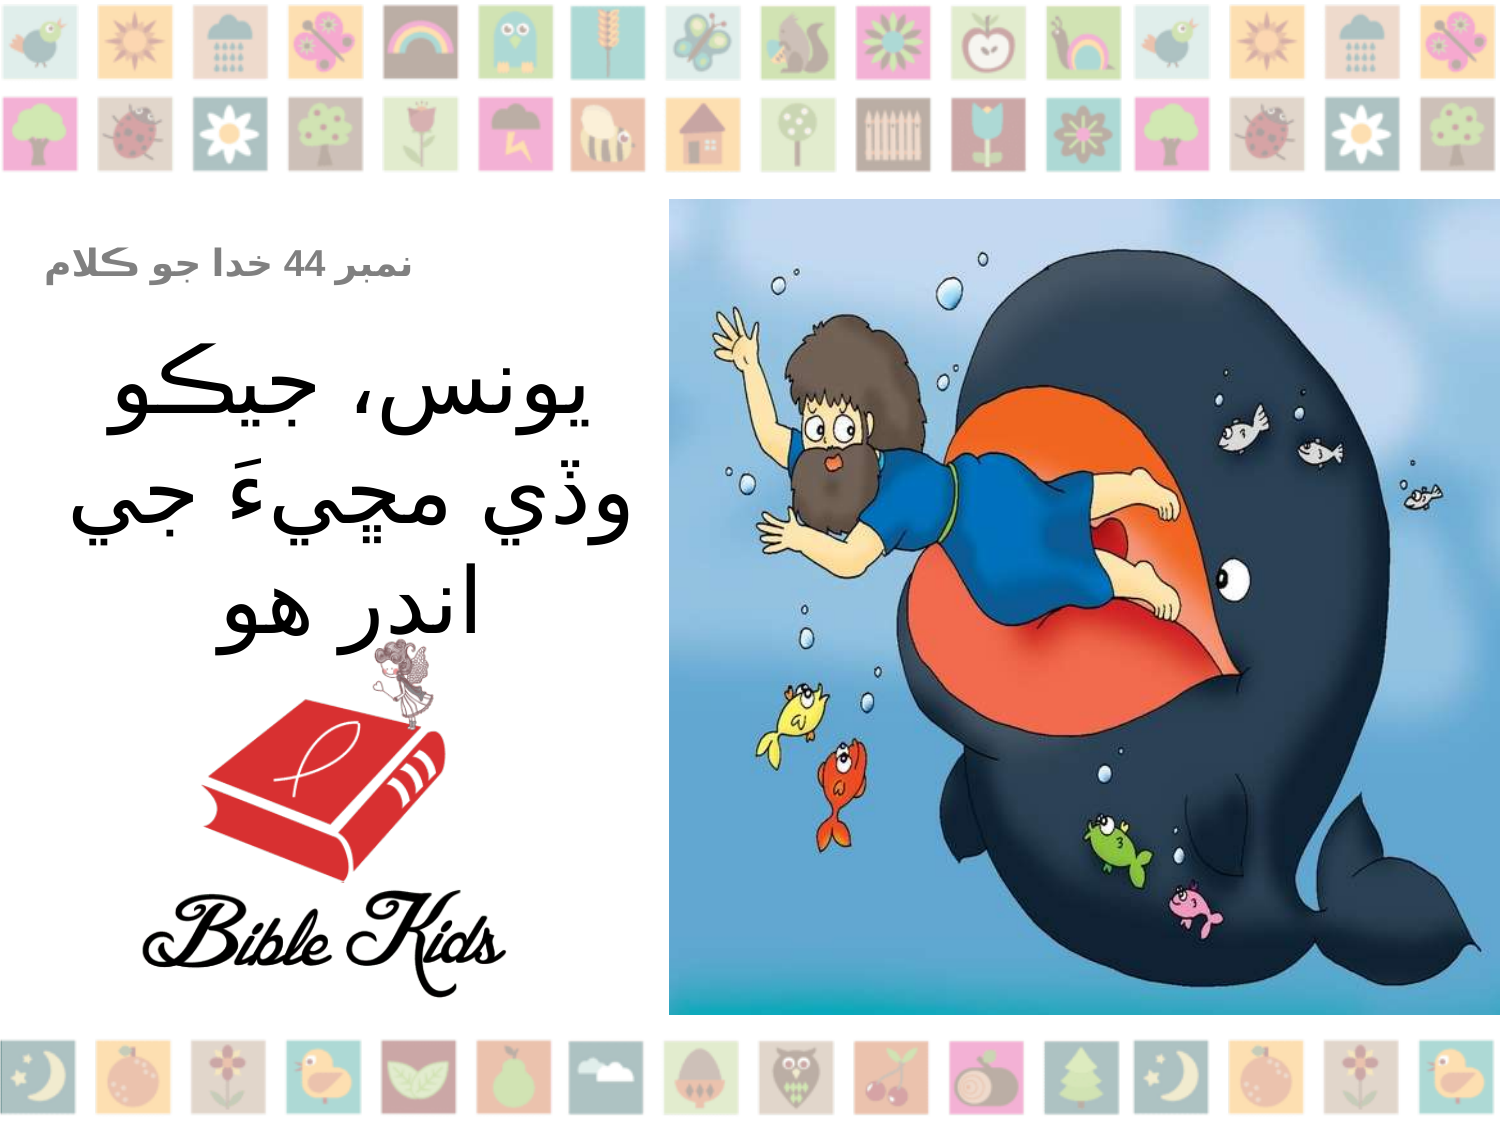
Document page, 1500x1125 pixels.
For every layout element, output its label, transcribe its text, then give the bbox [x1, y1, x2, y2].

text_box يونس، جيڪو وڏي مڇيءَ جي اندر هو [29, 314, 663, 659]
picture [117, 600, 544, 1027]
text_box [0, 3, 1500, 181]
picture [668, 198, 1500, 1015]
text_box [0, 1028, 1500, 1118]
text_box نمبر 44 خدا جو ڪلام [29, 231, 543, 292]
